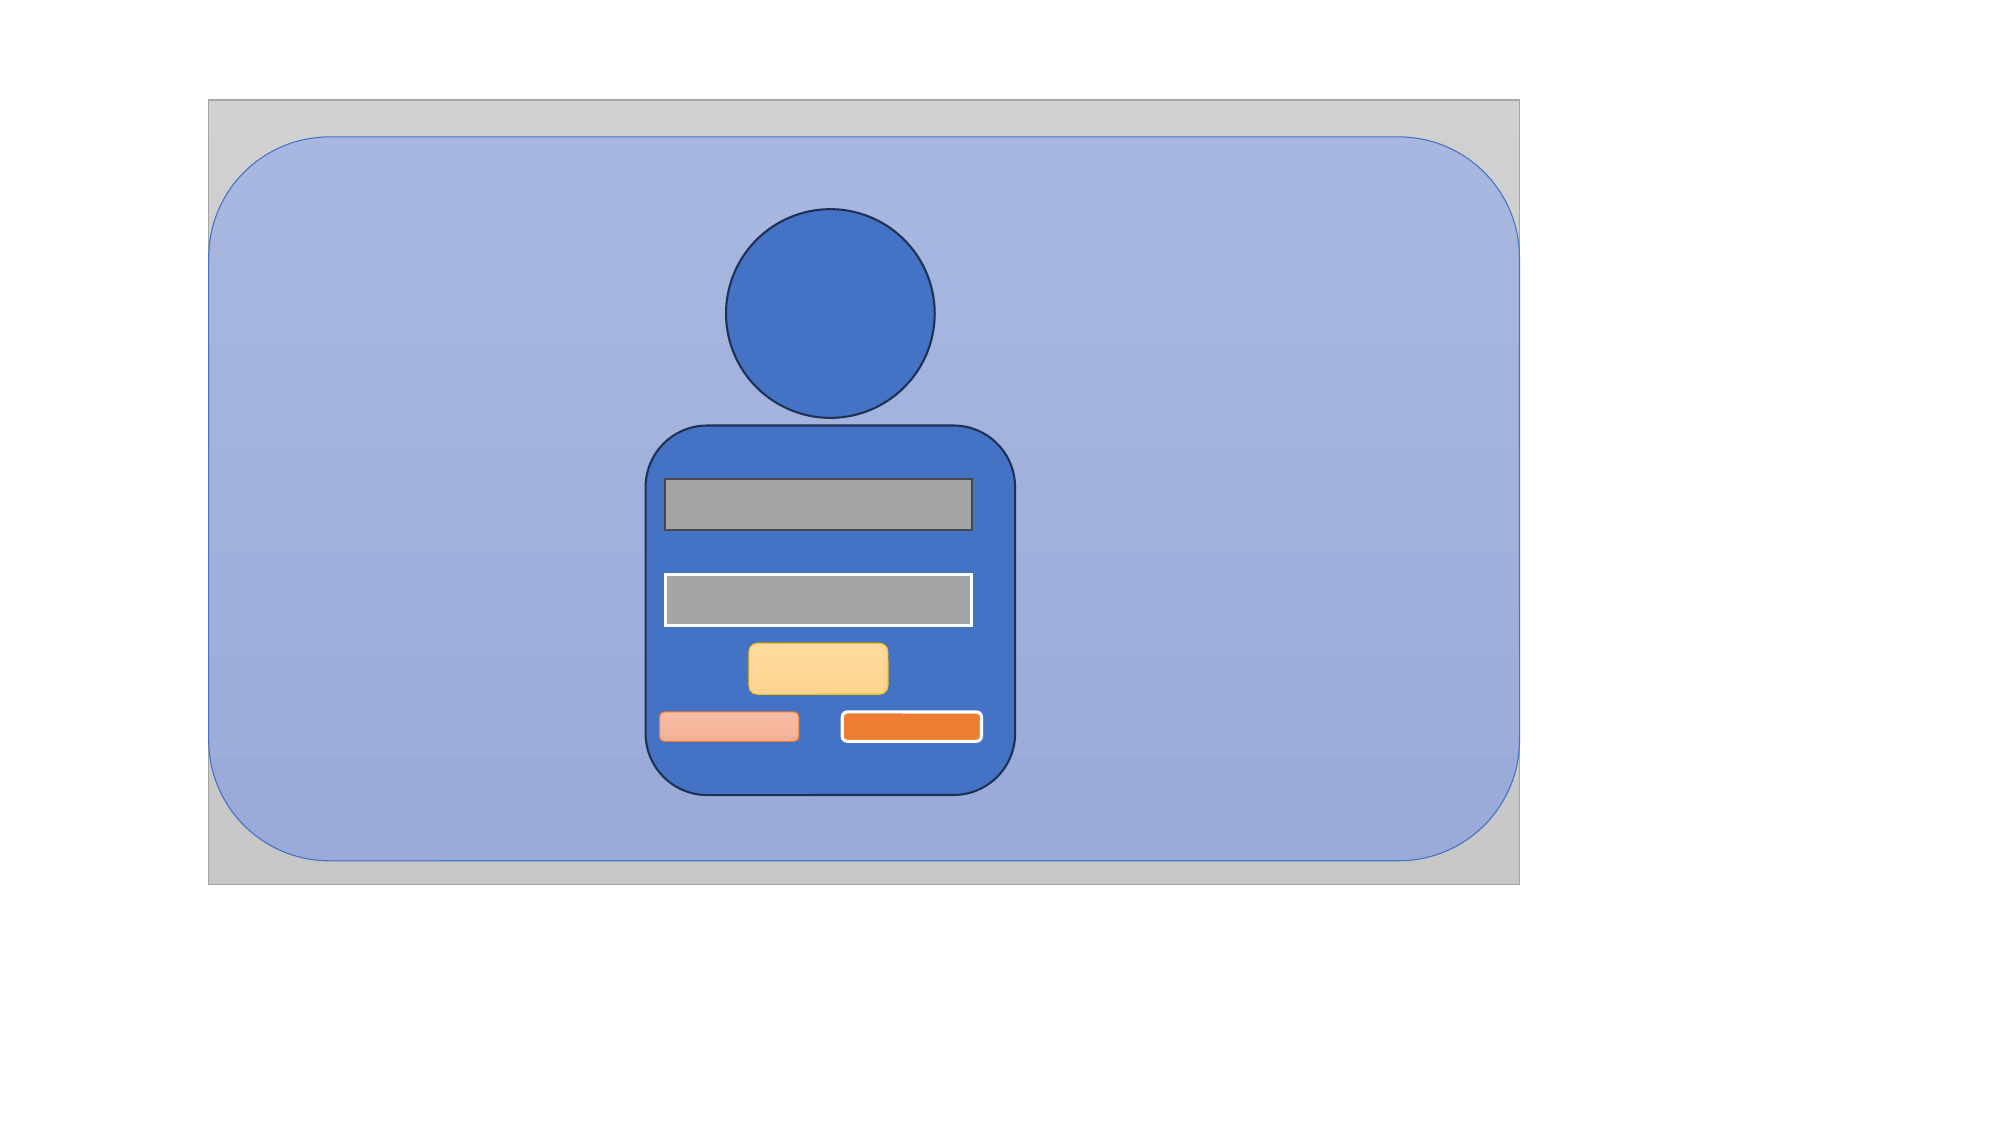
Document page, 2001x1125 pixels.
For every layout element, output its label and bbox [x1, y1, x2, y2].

text_box [664, 573, 973, 627]
text_box [659, 711, 800, 742]
text_box [724, 208, 936, 419]
text_box [748, 642, 889, 695]
text_box [840, 710, 984, 743]
text_box [664, 478, 973, 531]
text_box [208, 755, 1520, 885]
text_box [644, 424, 1017, 797]
text_box [208, 136, 1521, 862]
text_box [208, 99, 1520, 243]
